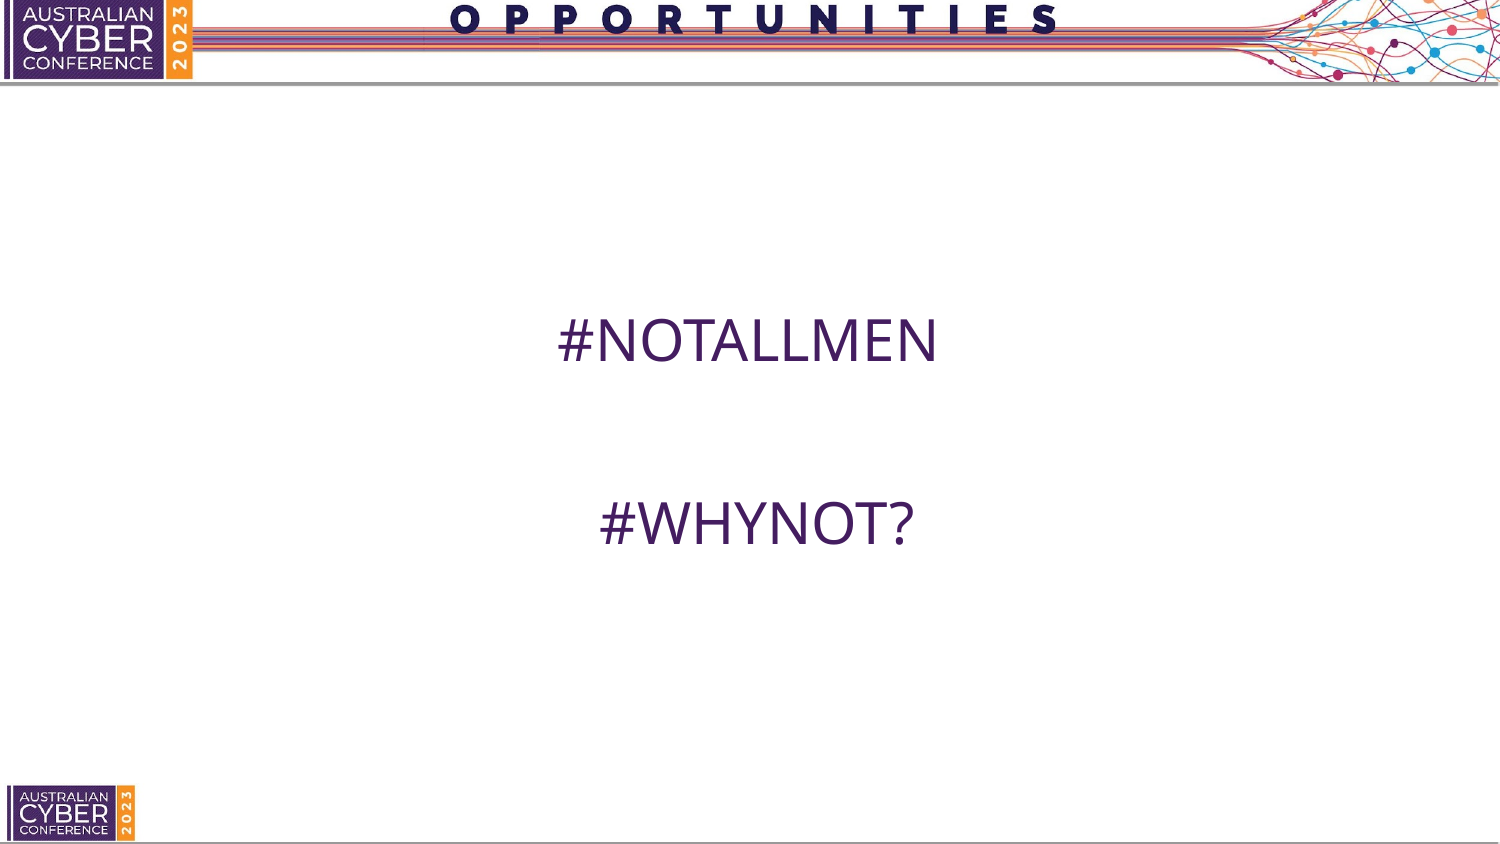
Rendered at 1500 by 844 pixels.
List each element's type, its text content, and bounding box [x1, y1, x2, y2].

text_box #WHYNOT? [540, 478, 974, 561]
picture [0, 782, 1500, 842]
picture [0, 0, 1500, 82]
text_box #NOTALLMEN [59, 295, 1439, 380]
